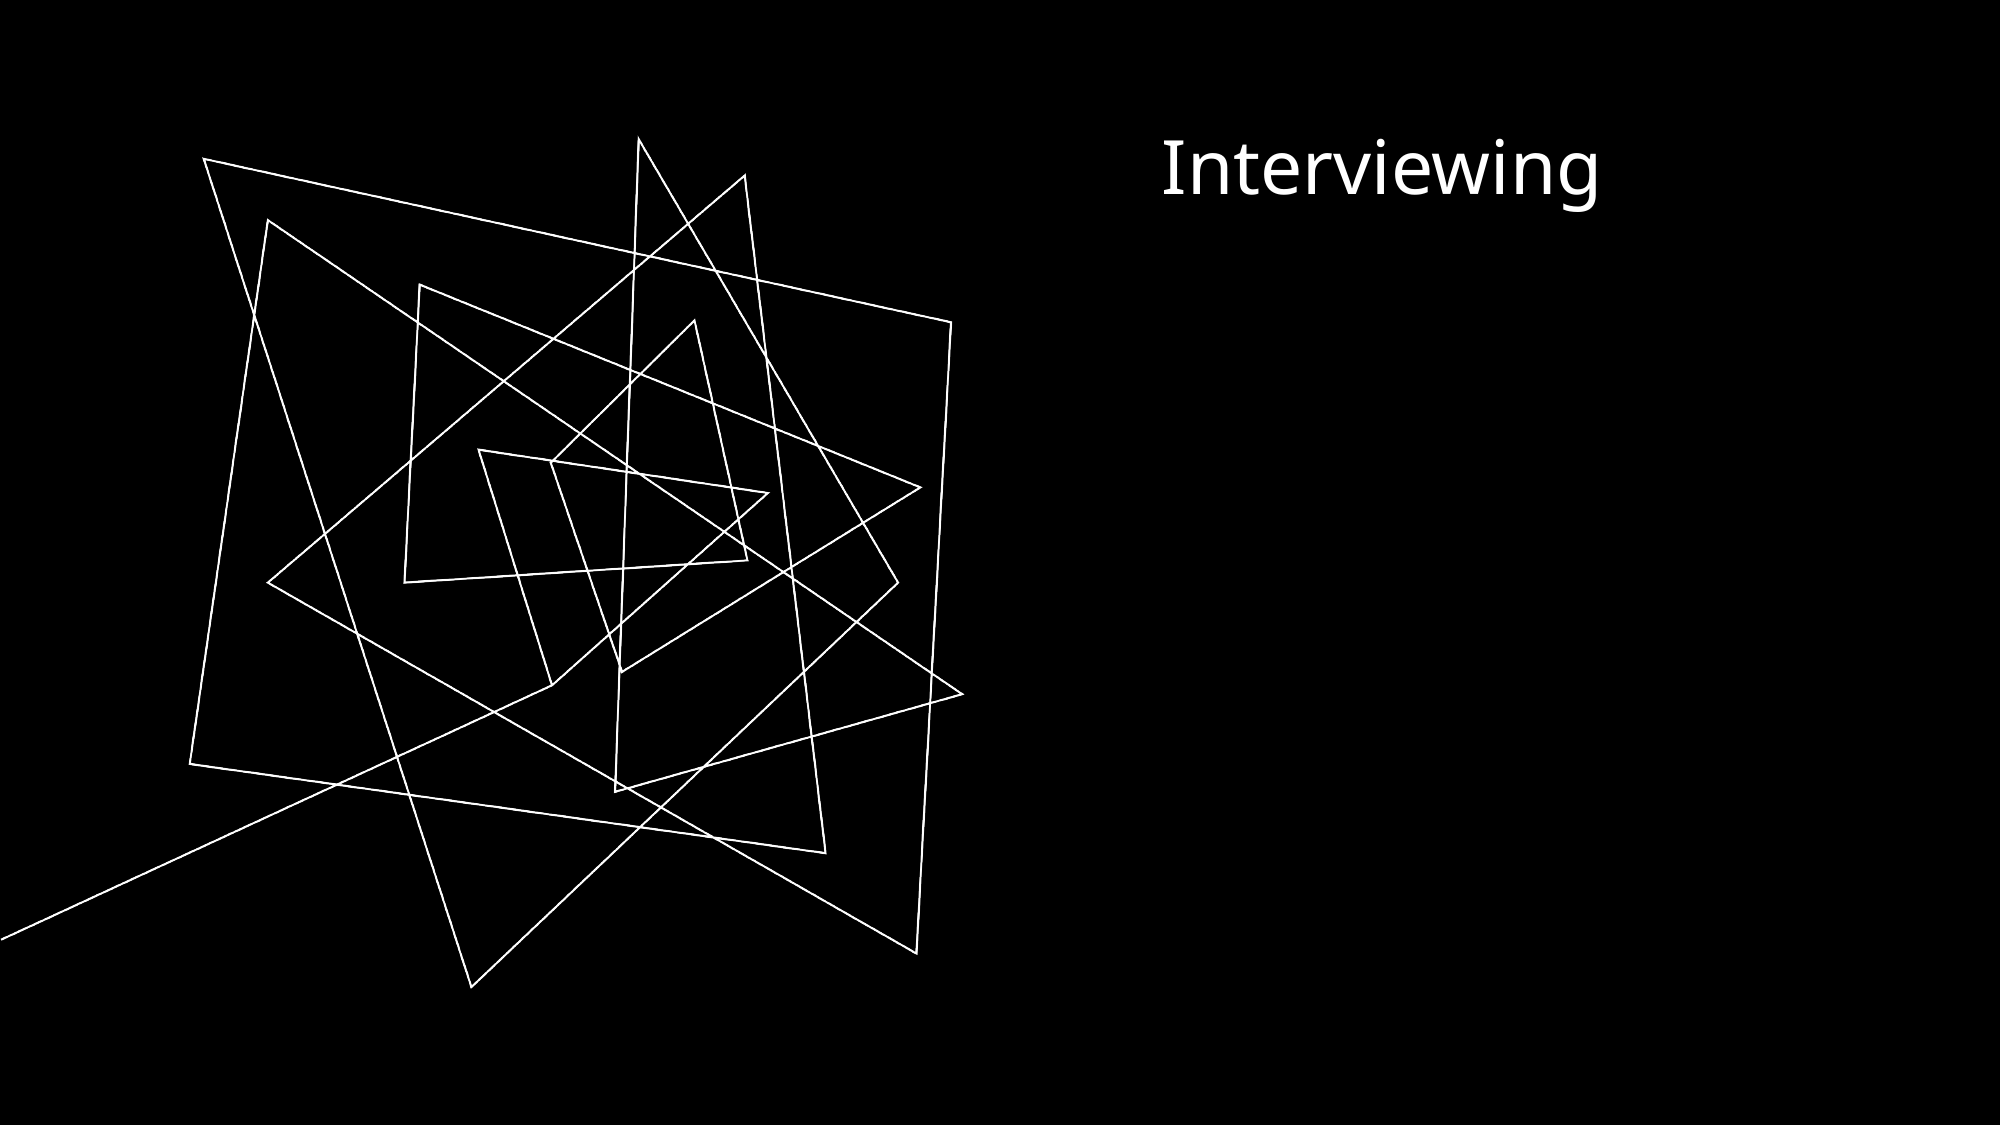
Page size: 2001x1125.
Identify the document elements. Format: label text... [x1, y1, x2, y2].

picture [0, 135, 965, 989]
title Interviewing [1146, 66, 1833, 219]
